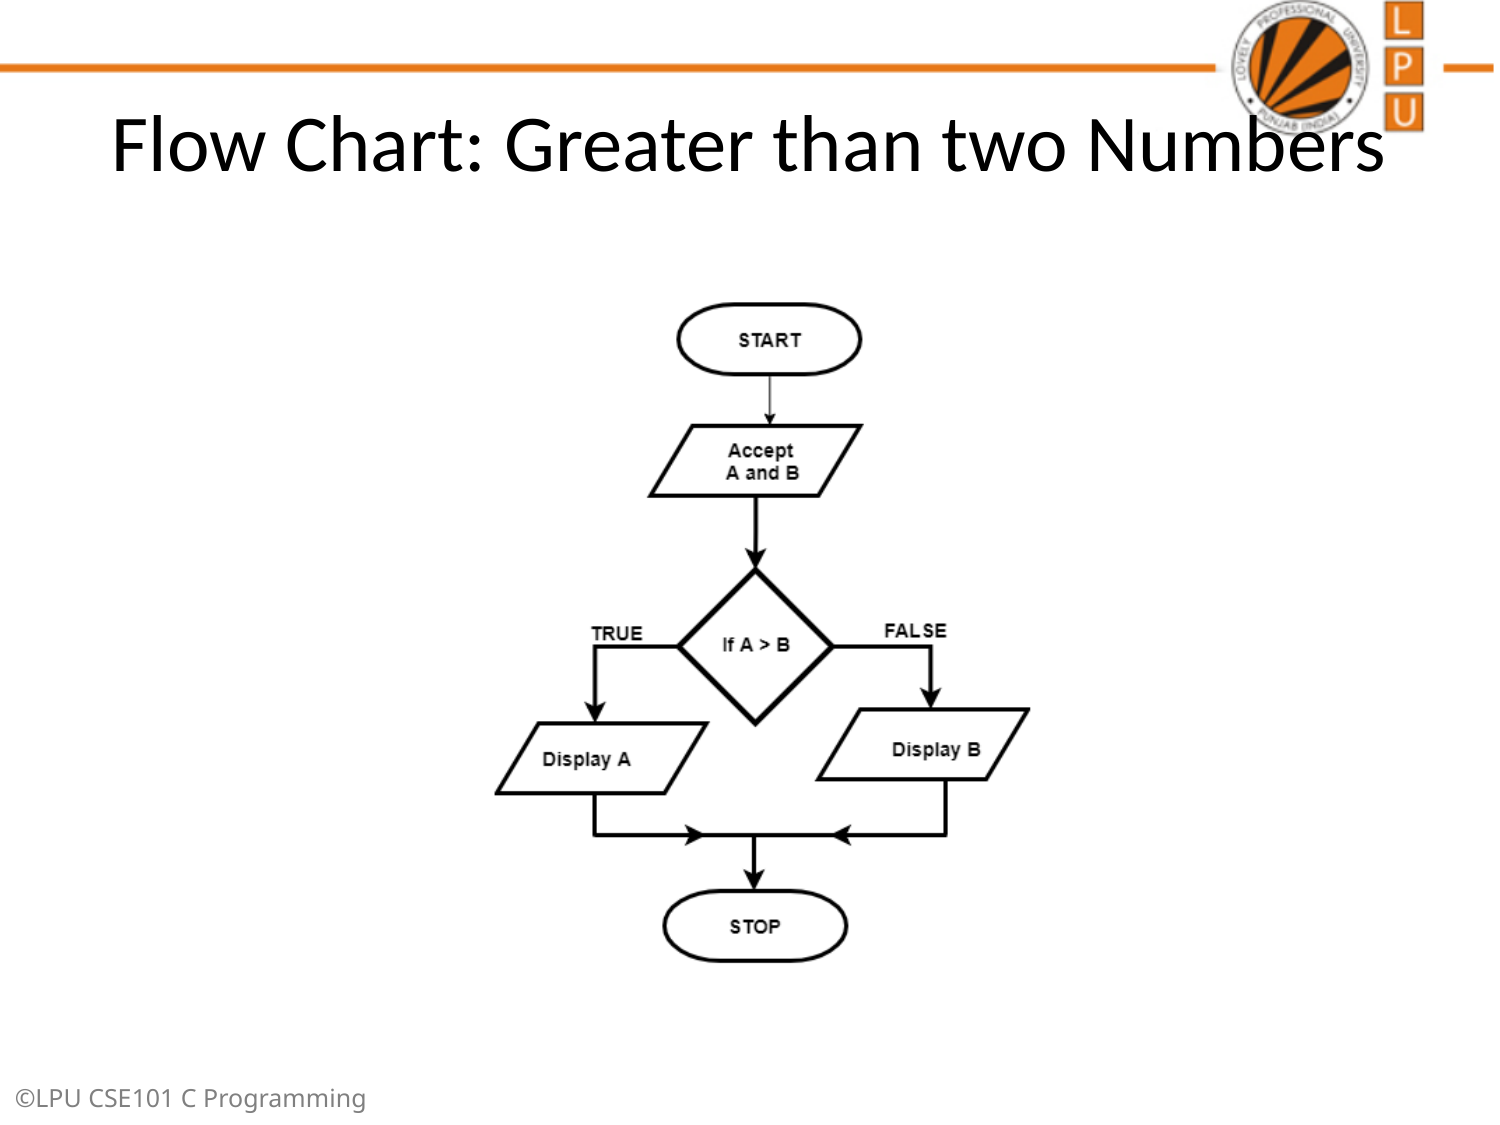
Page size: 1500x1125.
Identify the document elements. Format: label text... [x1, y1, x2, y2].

picture [0, 0, 1497, 155]
title Flow Chart: Greater than two Numbers [75, 45, 1425, 233]
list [334, 262, 1166, 1006]
